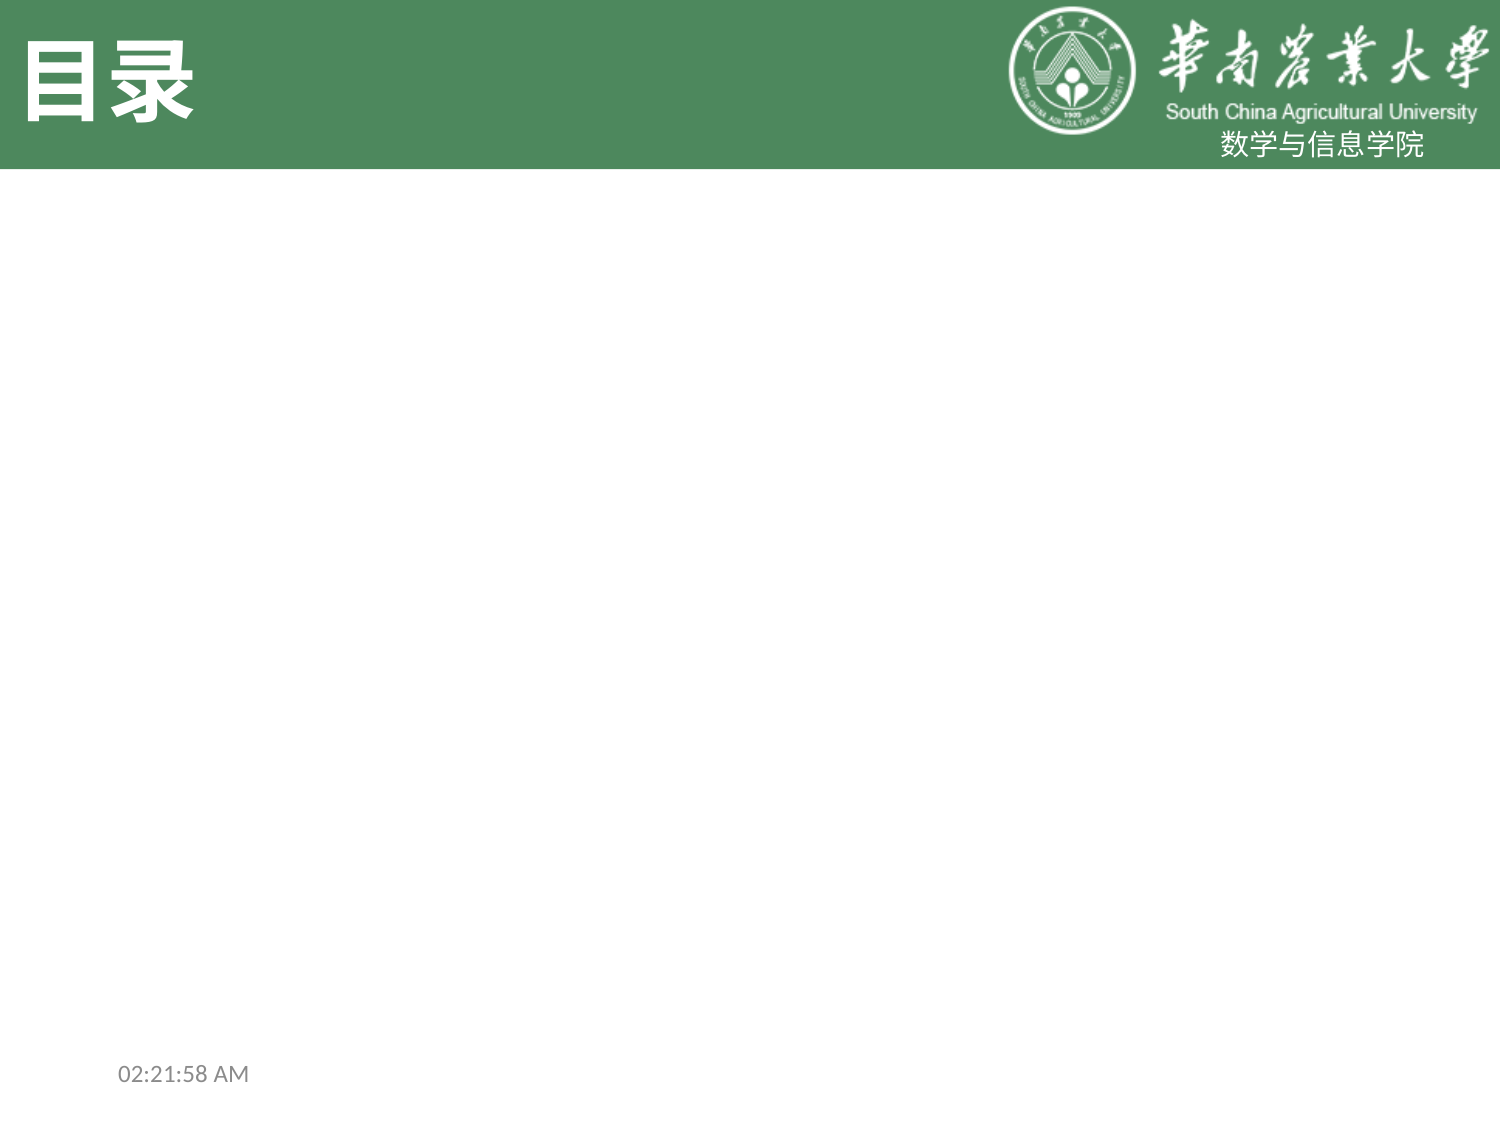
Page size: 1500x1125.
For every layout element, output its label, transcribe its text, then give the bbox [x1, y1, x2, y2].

title 目录 [0, 0, 988, 170]
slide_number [103, 1042, 441, 1103]
picture [1239, 138, 1244, 147]
picture [1399, 134, 1403, 149]
picture [1003, 0, 1500, 149]
